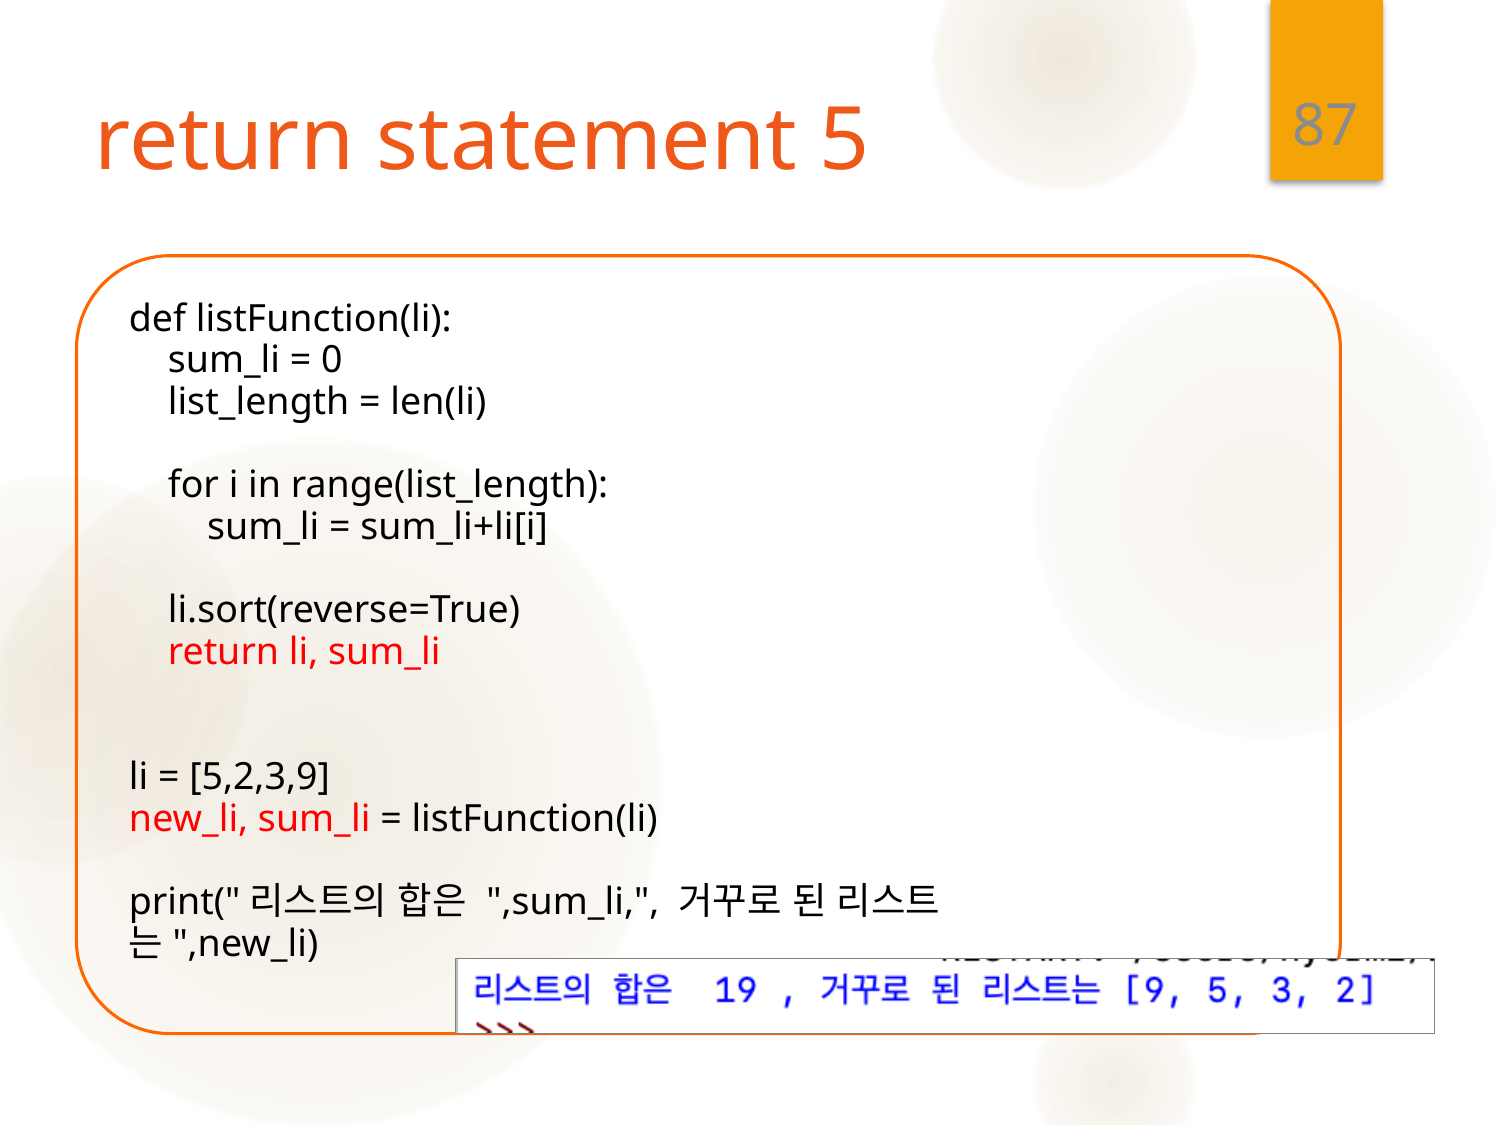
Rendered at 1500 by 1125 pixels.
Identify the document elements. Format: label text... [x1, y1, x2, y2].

picture [455, 958, 1435, 1034]
title return statement 5 [79, 74, 1237, 304]
text_box def listFunction(li): sum_li = 0 list_length = len(li) for i in range(list_length): sum_li = sum_li+li[i] li.sort(reverse=True) return li, sum_li li = [5,2,3,9] new_li, sum_li = listFunction(li) print("리스트의 합은 ",sum_li,", 거꾸로 된 리스트는",new_li) [114, 289, 1145, 972]
slide_number 87 [1273, 48, 1378, 175]
text_box [76, 255, 1341, 1034]
